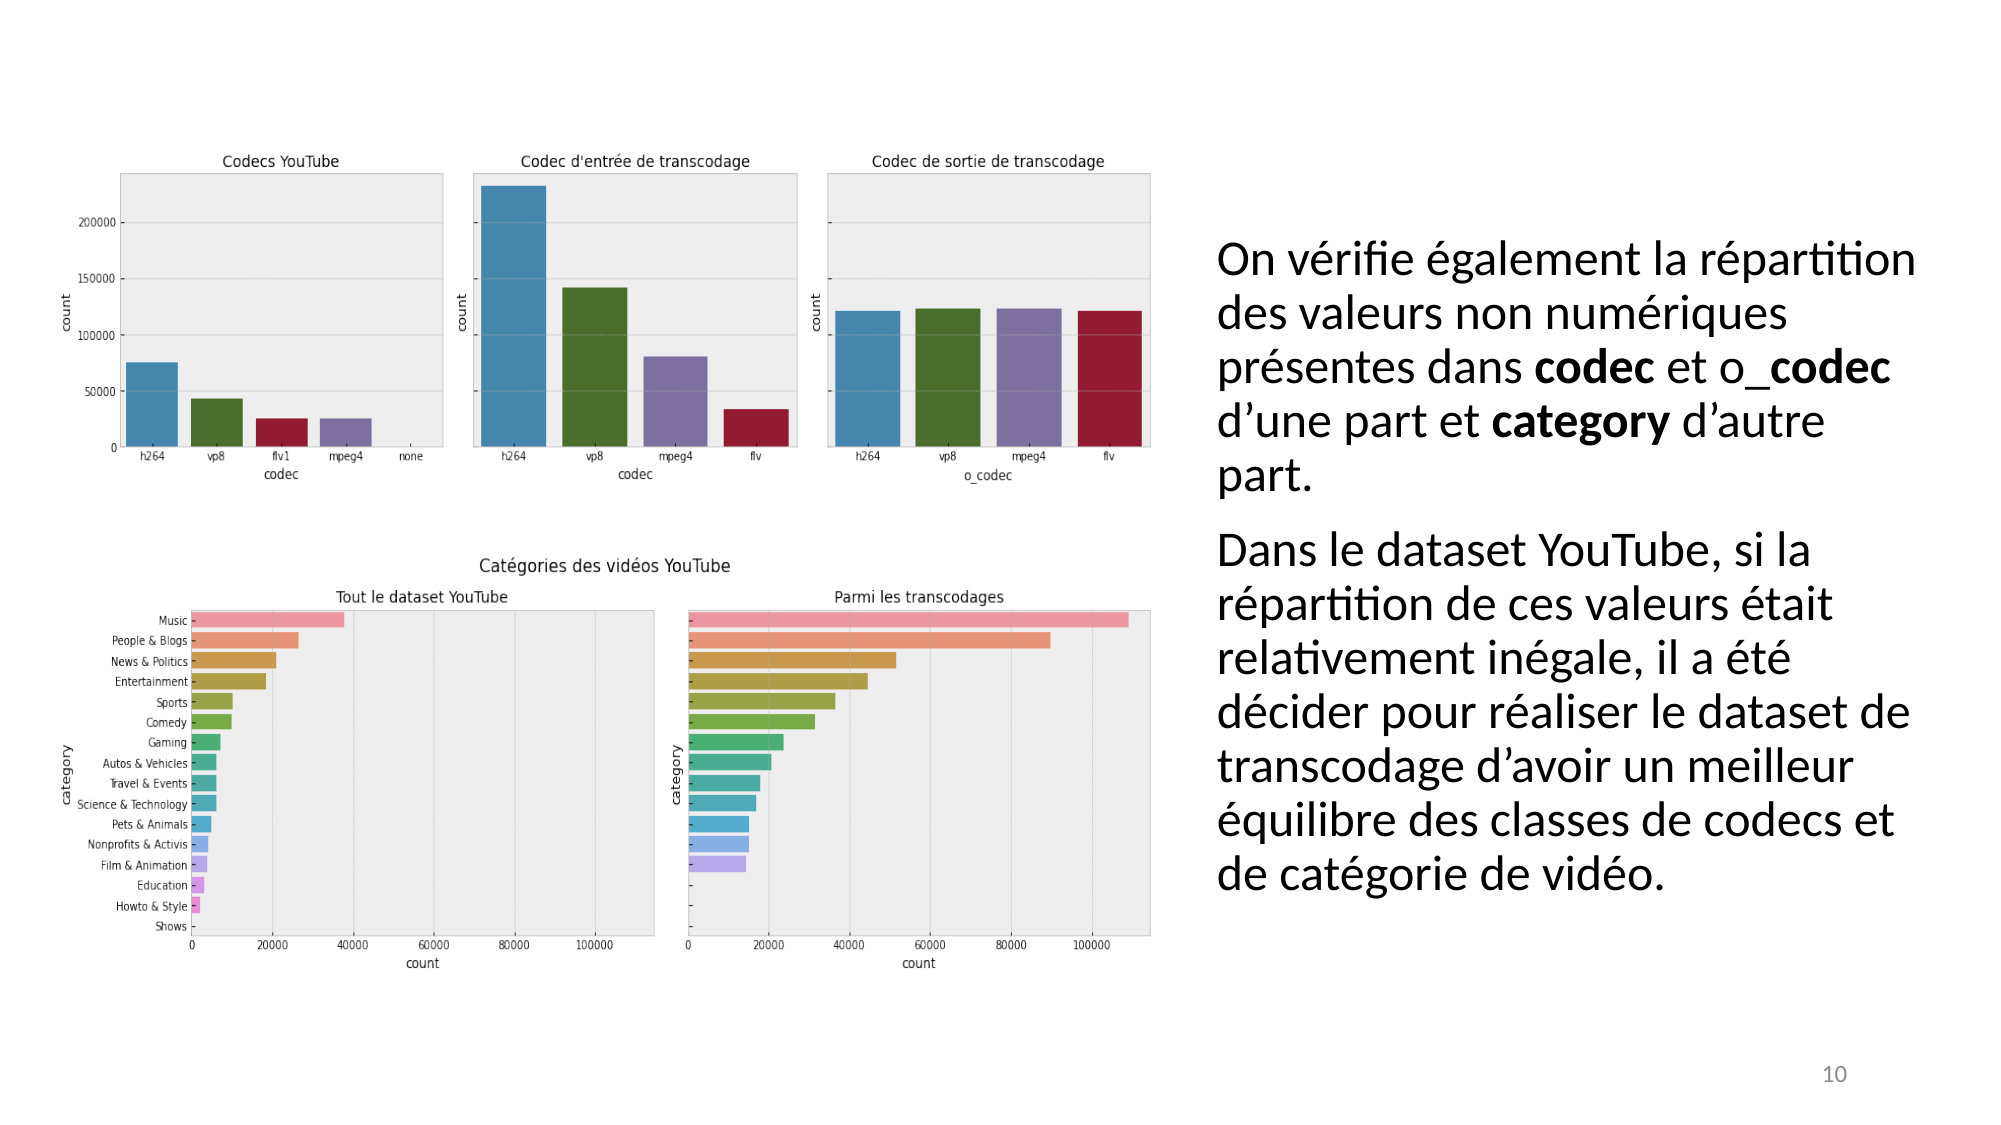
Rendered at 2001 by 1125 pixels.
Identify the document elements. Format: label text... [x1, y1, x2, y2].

list On vérifie également la répartition des valeurs non numériques présentes dans codec et o_codec d’une part et category d’autre part. Dans le dataset YouTube, si la répartition de ces valeurs était relativement inégale, il a été décider pour réaliser le dataset de transcodage d’avoir un meilleur équilibre des classes de codecs et de catégorie de vidéo. [1201, 224, 1936, 922]
slide_number 10 [1412, 1042, 1863, 1103]
picture [53, 145, 1157, 491]
picture [53, 549, 1157, 980]
